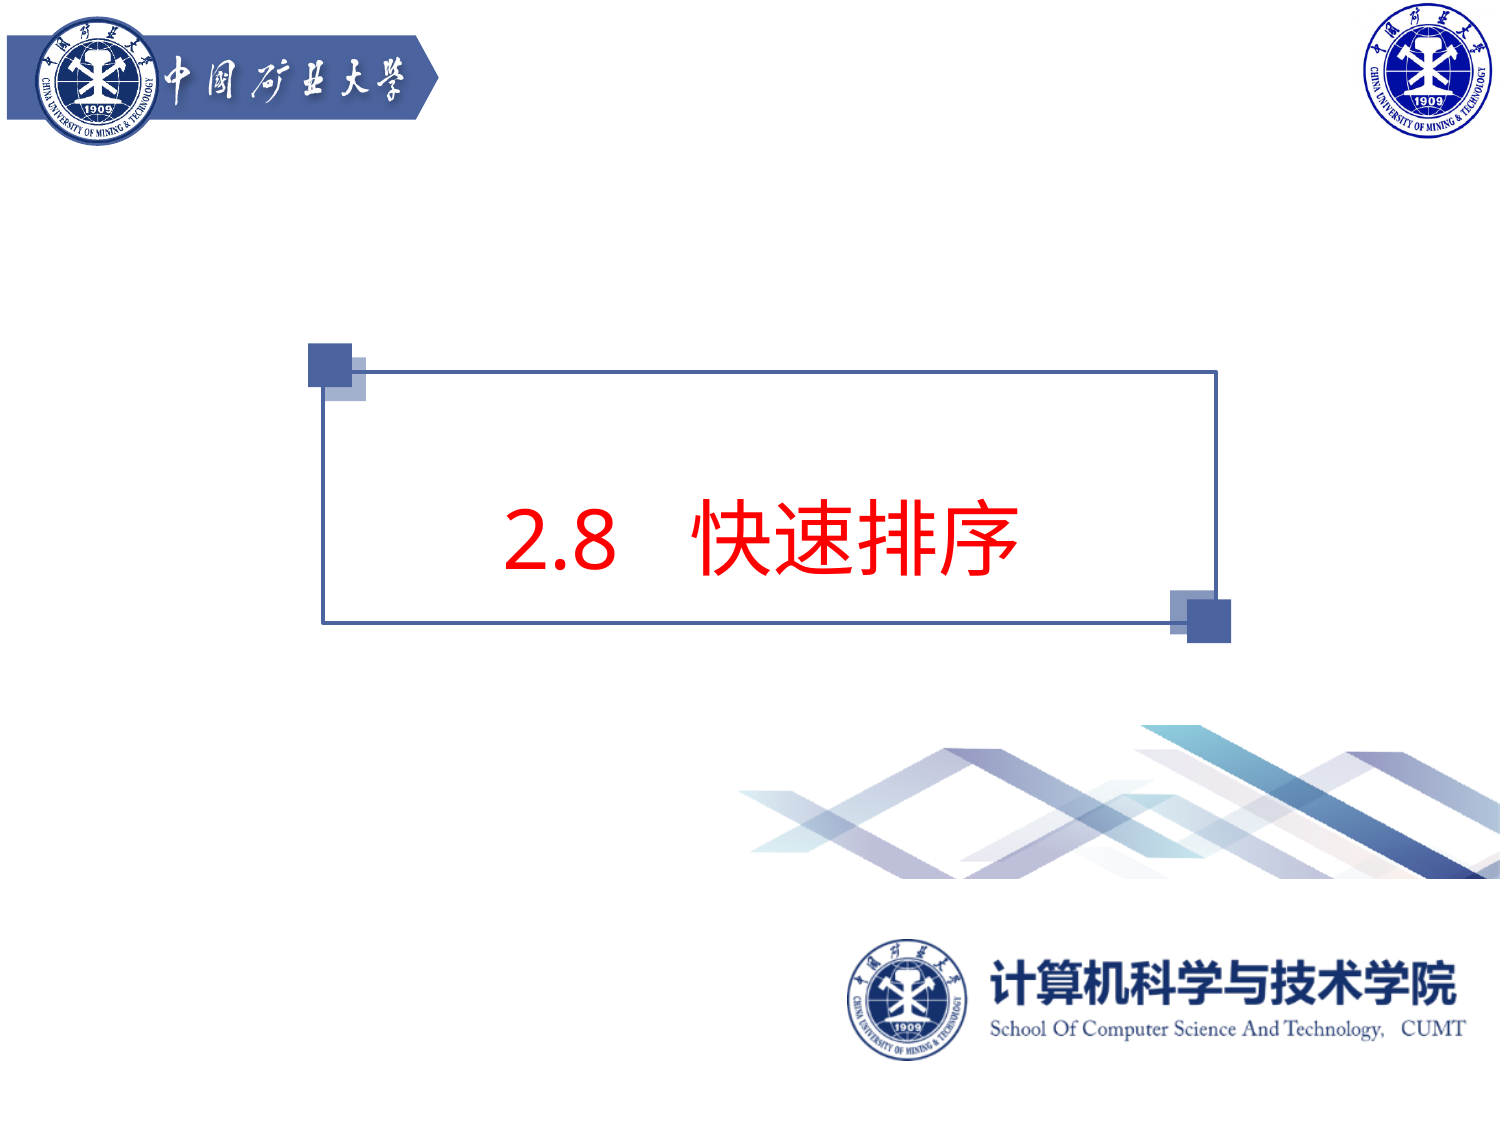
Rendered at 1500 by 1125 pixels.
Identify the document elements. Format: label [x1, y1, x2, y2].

text_box [320, 355, 368, 403]
picture [847, 938, 1500, 1061]
text_box [1185, 597, 1233, 645]
picture [35, 19, 408, 143]
text_box [4, 33, 30, 122]
text_box [306, 341, 354, 389]
picture [1355, 0, 1500, 141]
text_box [163, 33, 441, 122]
text_box [1168, 588, 1216, 636]
picture [478, 725, 1500, 880]
text_box [321, 370, 1218, 625]
